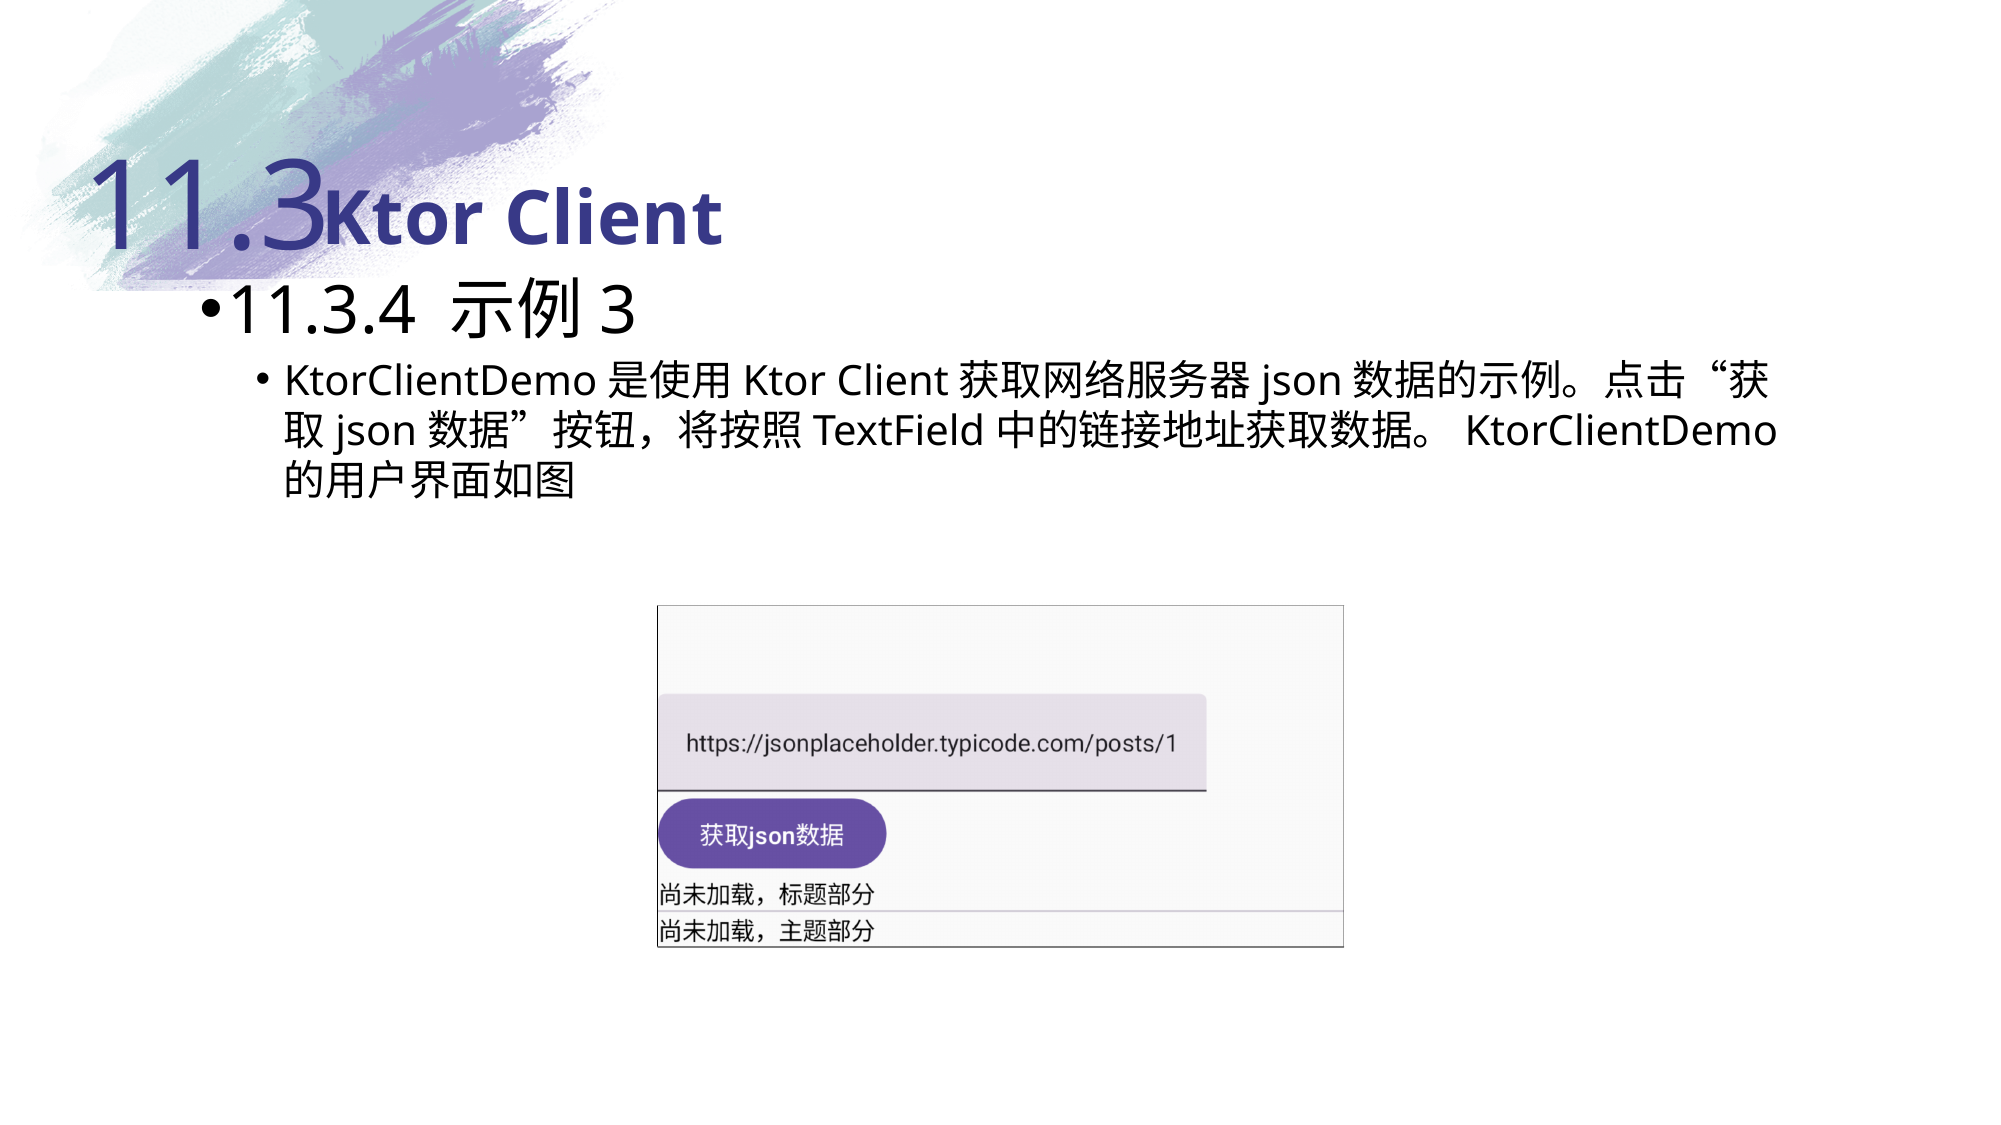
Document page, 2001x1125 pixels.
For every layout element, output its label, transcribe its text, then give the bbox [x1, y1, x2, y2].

text_box Ktor Client [684, 162, 1473, 268]
picture [653, 602, 1347, 949]
picture [0, 0, 684, 291]
text_box 11.3.4 示例3 KtorClientDemo是使用Ktor Client获取网络服务器json数据的示例。点击“获取json数据”按钮，将按照TextField中的链接地址获取数据。KtorClientDemo的用户界面如图 [143, 297, 1806, 536]
